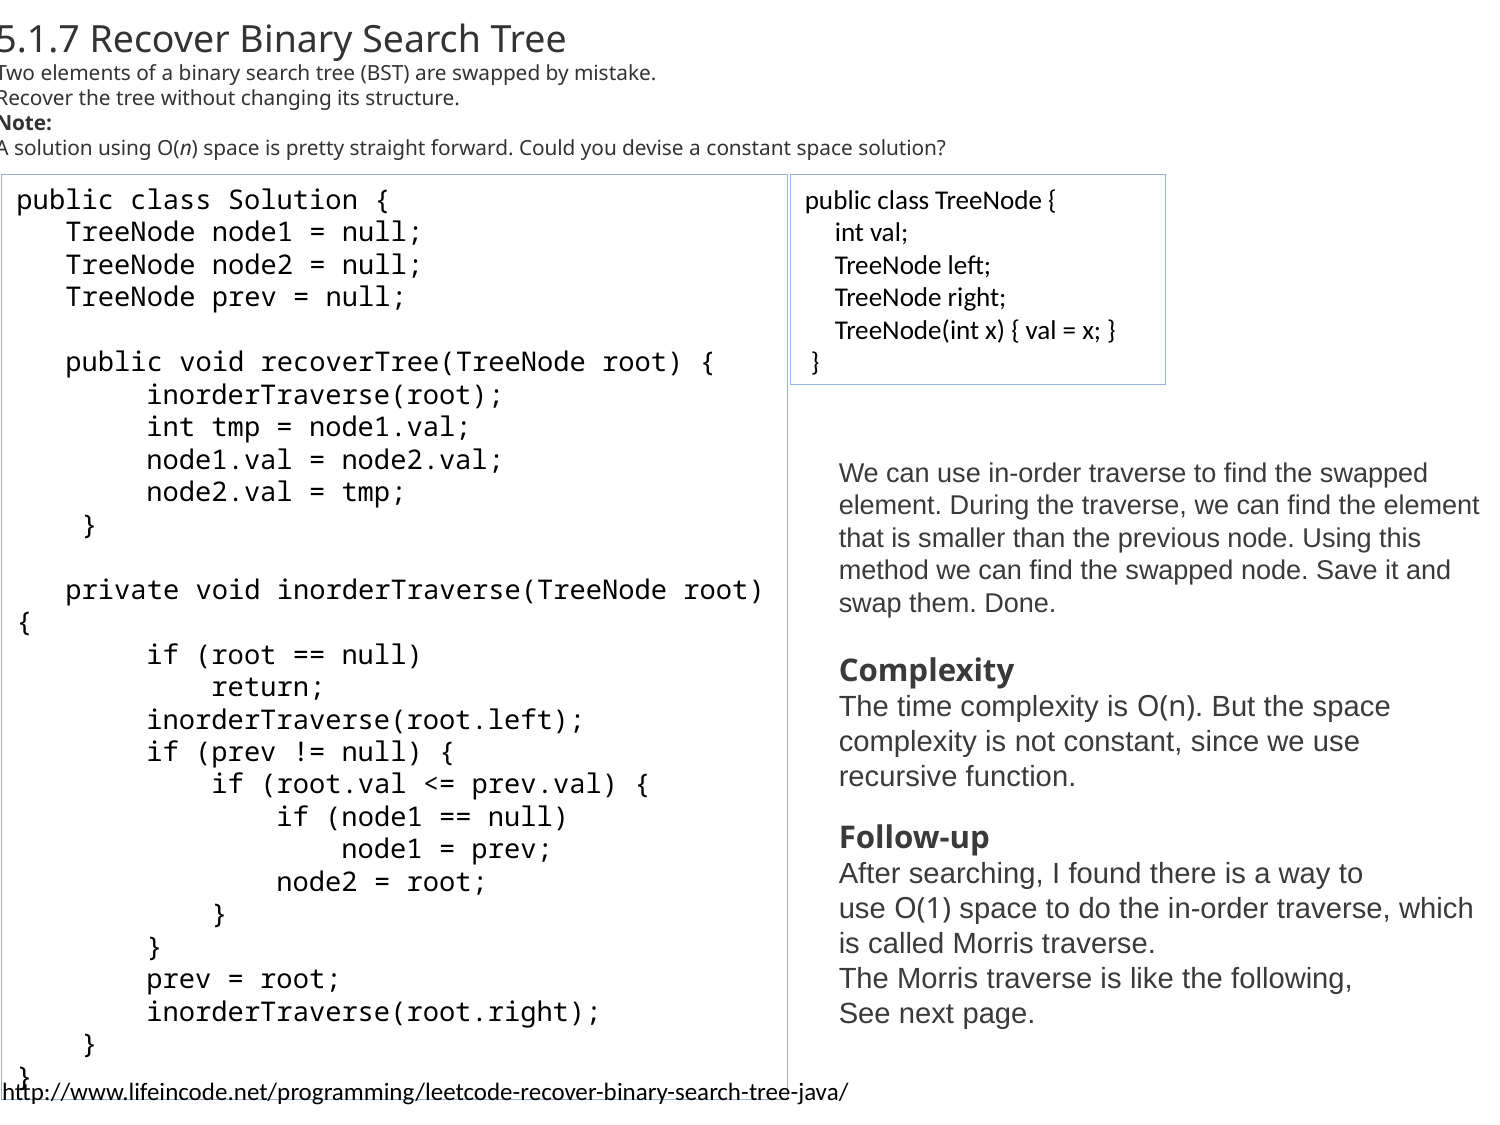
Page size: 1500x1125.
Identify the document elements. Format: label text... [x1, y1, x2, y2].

text_box public class TreeNode { int val; TreeNode left; TreeNode right; TreeNode(int x) { val = x; } } [790, 174, 1166, 385]
text_box 5.1.7 Recover Binary Search Tree Two elements of a binary search tree (BST) are swapped by mistake. Recover the tree without changing its structure. Note: A solution using O(n) space is pretty straight forward. Could you devise a constant space solution? [0, 0, 961, 160]
text_box http://www.lifeincode.net/programming/leetcode-recover-binary-search-tree-java/ [0, 1067, 1338, 1113]
text_box We can use in-order traverse to find the swapped element. During the traverse, we can find the element that is smaller than the previous node. Using this method we can find the swapped node. Save it and swap them. Done. Complexity The time complexity is O(n). But the space complexity is not constant, since we use recursive function. Follow-up After searching, I found there is a way to use O(1) space to do the in-order traverse, which is called Morris traverse. The Morris traverse is like the following, See next page. [823, 447, 1496, 1070]
text_box public class Solution { TreeNode node1 = null; TreeNode node2 = null; TreeNode prev = null; public void recoverTree(TreeNode root) { inorderTraverse(root); int tmp = node1.val; node1.val = node2.val; node2.val = tmp; } private void inorderTraverse(TreeNode root) { if (root == null) return; inorderTraverse(root.left); if (prev != null) { if (root.val <= prev.val) { if (node1 == null) node1 = prev; node2 = root; } } prev = root; inorderTraverse(root.right); } } [1, 174, 788, 1067]
